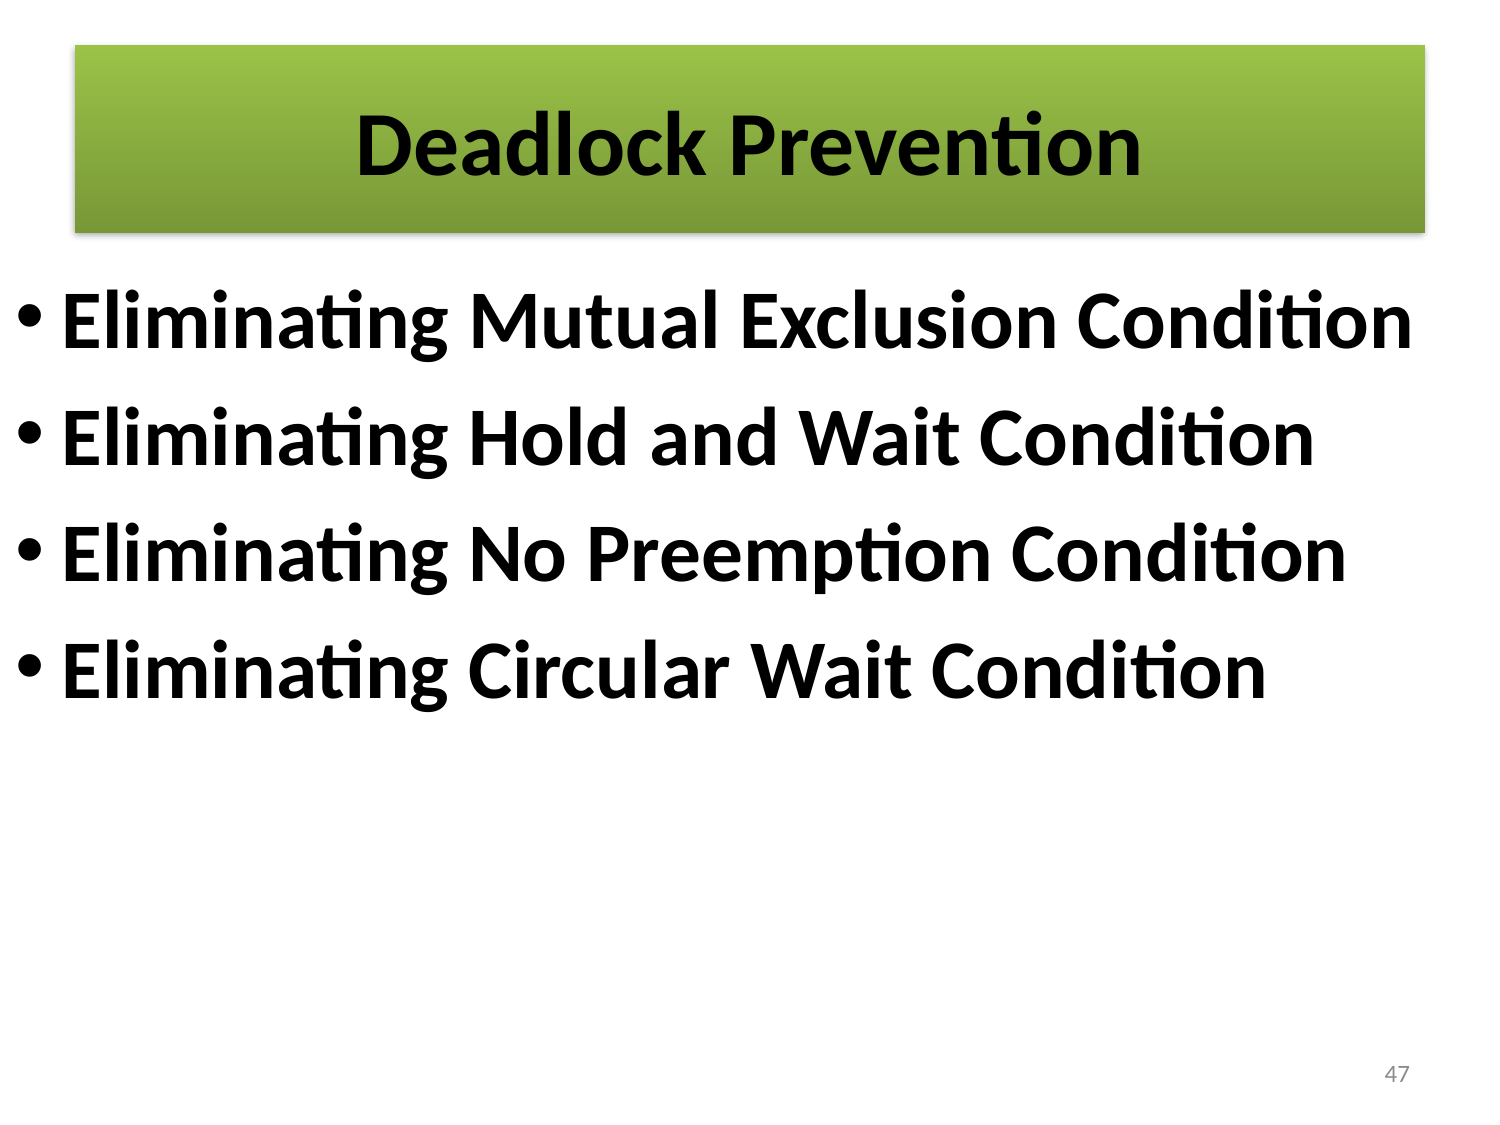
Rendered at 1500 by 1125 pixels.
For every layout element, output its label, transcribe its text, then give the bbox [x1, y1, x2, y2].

title Deadlock Prevention [75, 45, 1425, 233]
list Eliminating Mutual Exclusion Condition Eliminating Hold and Wait Condition Eliminating No Preemption Condition Eliminating Circular Wait Condition [0, 257, 1500, 1121]
slide_number 47 [1074, 1042, 1425, 1103]
